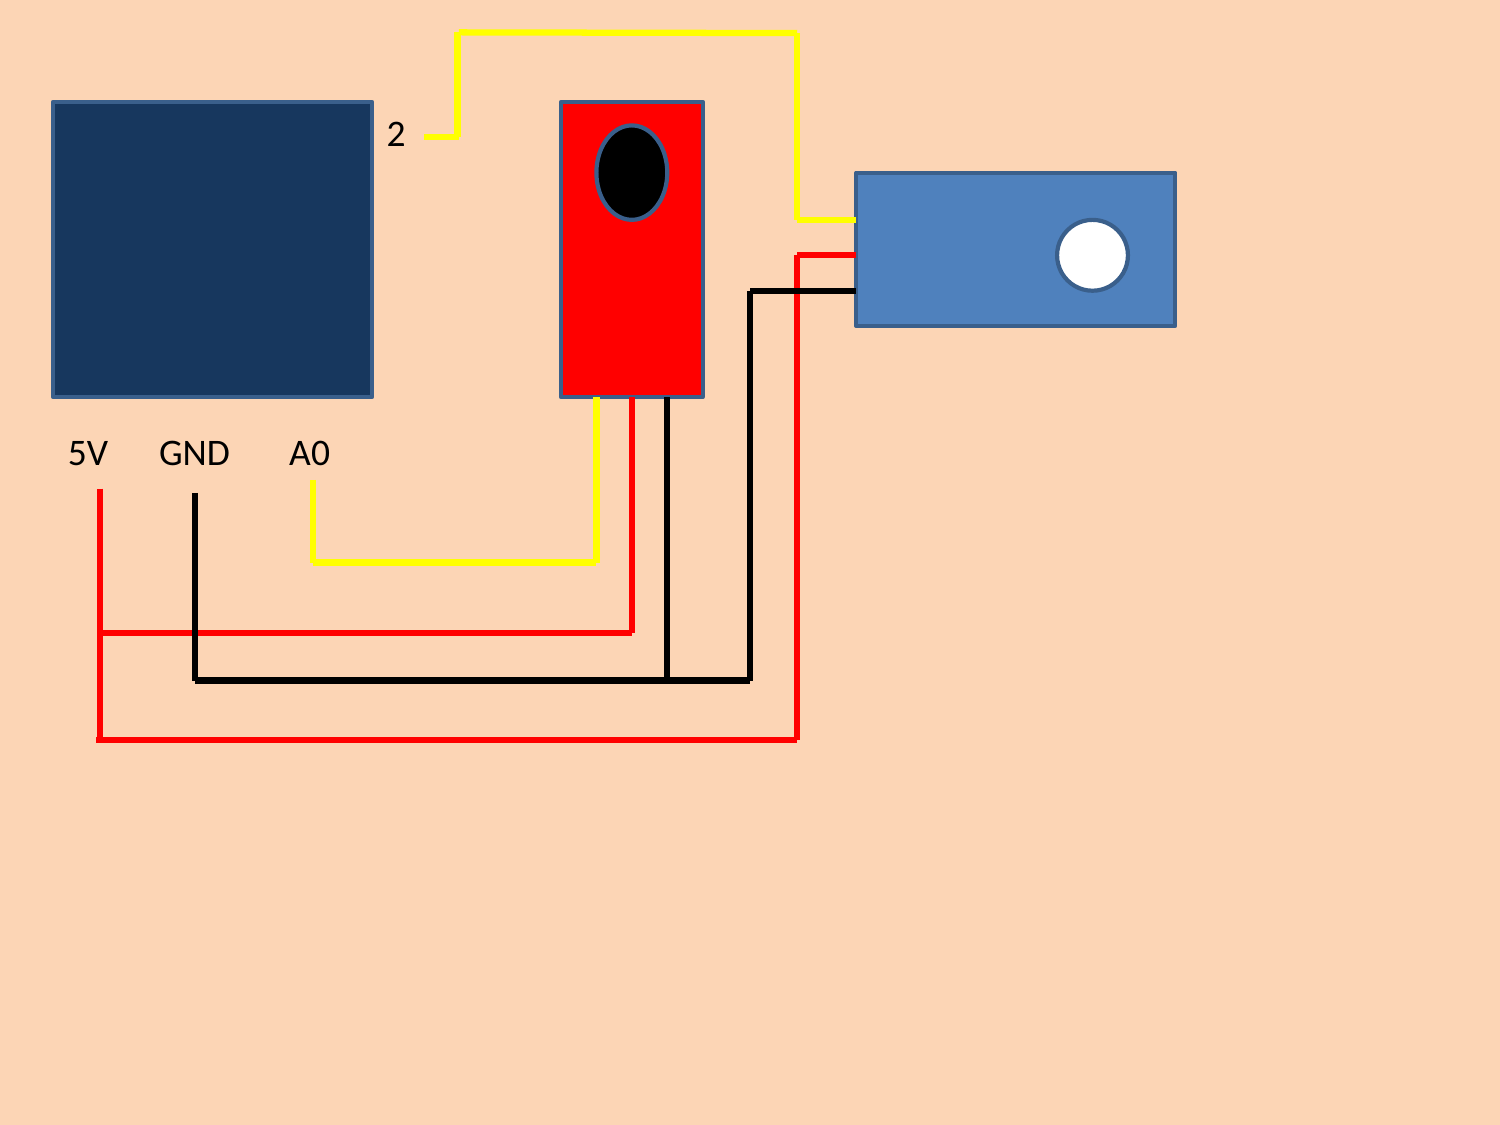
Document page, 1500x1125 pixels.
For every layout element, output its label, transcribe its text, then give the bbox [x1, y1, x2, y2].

text_box [594, 123, 670, 222]
text_box [1054, 217, 1131, 293]
text_box [854, 171, 1177, 328]
text_box [51, 100, 374, 399]
text_box [559, 100, 705, 399]
text_box 2 [371, 101, 443, 387]
text_box 5V GND A0 [53, 420, 372, 481]
